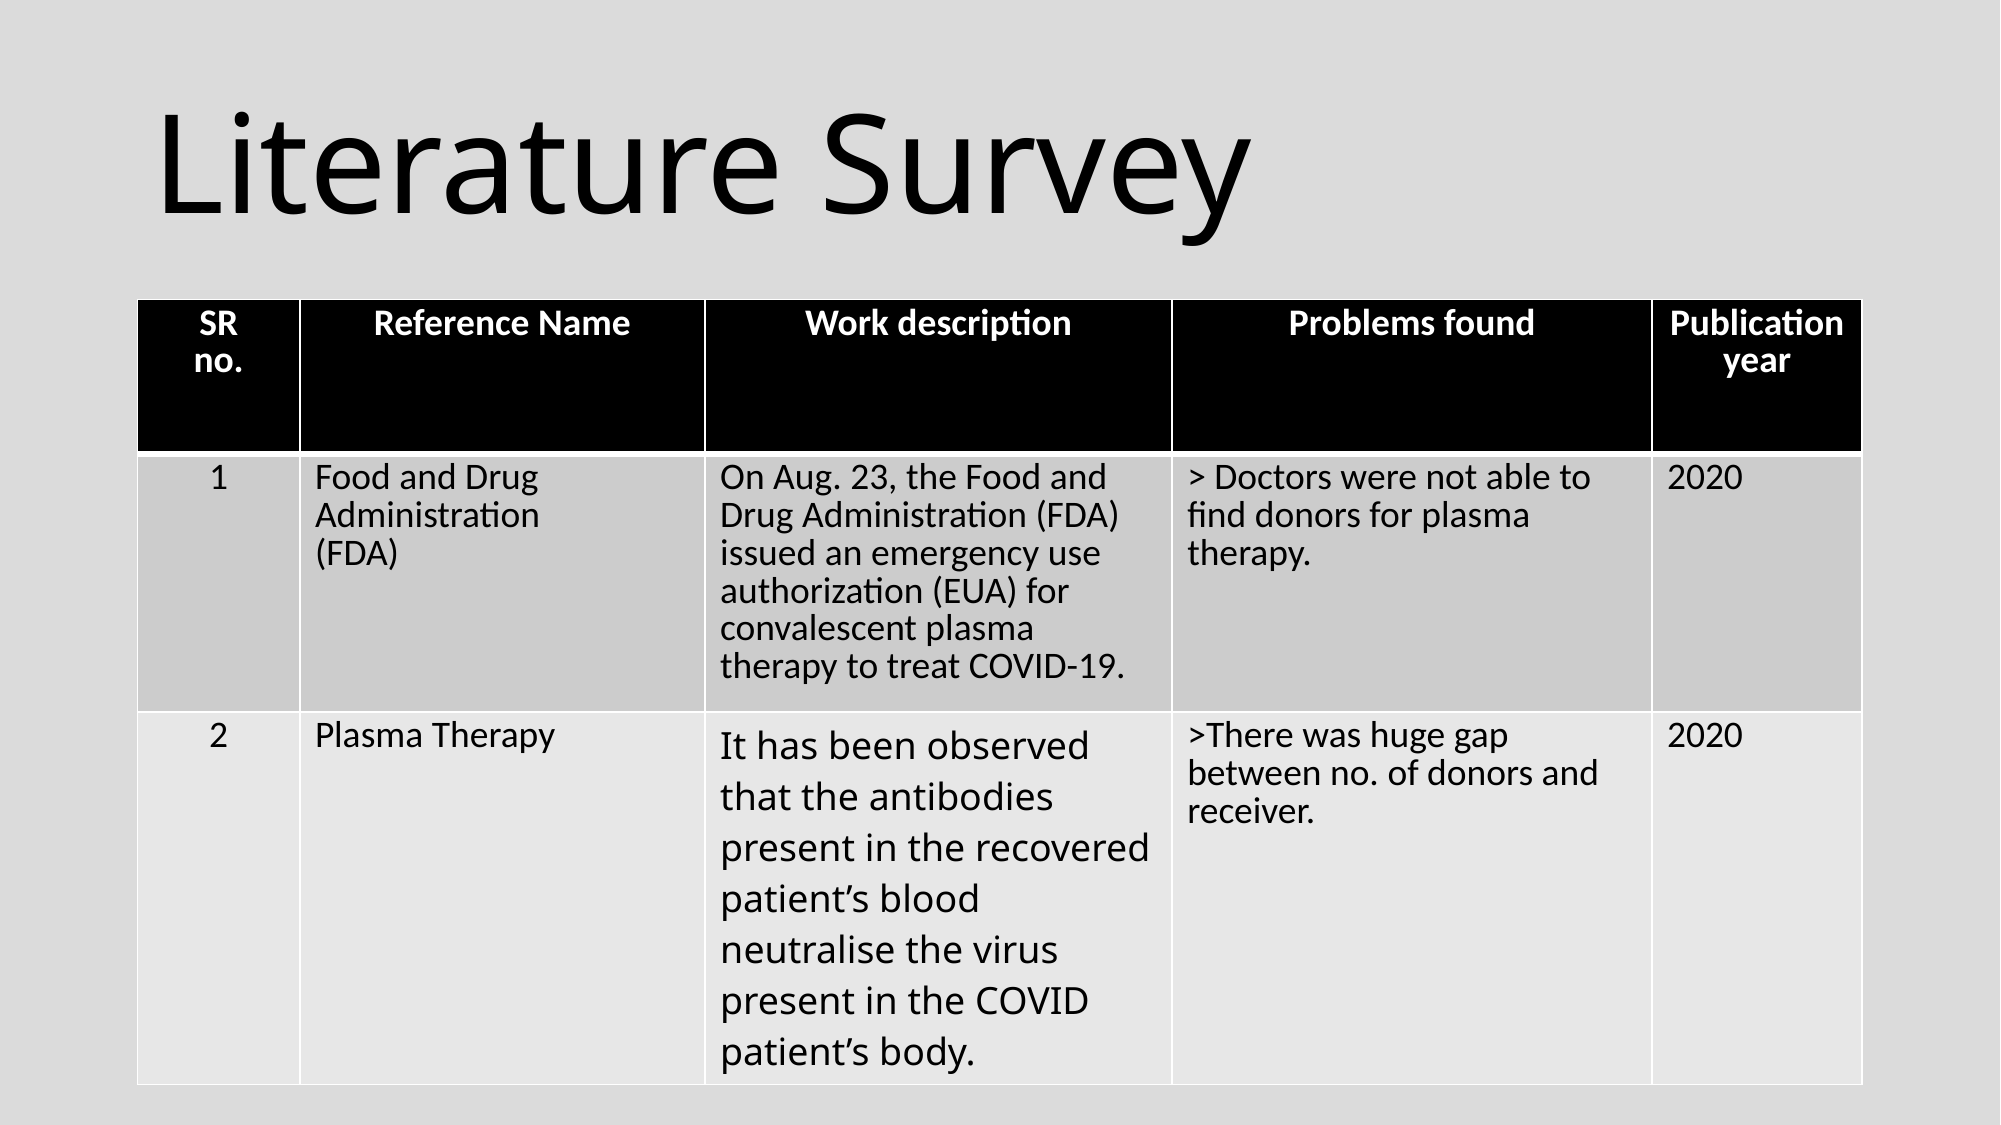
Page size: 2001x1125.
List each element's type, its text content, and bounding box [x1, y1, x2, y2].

table_cell It has been observed that the antibodies present in the recovered patient’s blood neutralise the virus present in the COVID patient’s body. [706, 713, 1171, 1084]
table_cell 2020 [1653, 457, 1861, 711]
table_header Problems found [1173, 300, 1651, 451]
table_cell 2 [138, 713, 299, 1084]
table_header Reference Name [301, 300, 704, 451]
table_cell 2020 [1653, 713, 1861, 1084]
table_header Publication year [1653, 300, 1861, 451]
table_header Work description [706, 300, 1171, 451]
table_cell >There was huge gap between no. of donors and receiver. [1173, 713, 1651, 1084]
title Literature Survey [137, 59, 1863, 278]
table_cell 1 [138, 457, 299, 711]
table_cell Plasma Therapy [301, 713, 704, 1084]
table_cell Food and Drug Administration (FDA) [301, 457, 704, 711]
table_cell > Doctors were not able to find donors for plasma therapy. [1173, 457, 1651, 711]
table_header SR no. [138, 300, 299, 451]
table_cell On Aug. 23, the Food and Drug Administration (FDA) issued an emergency use authorization (EUA) for convalescent plasma therapy to treat COVID-19. [706, 457, 1171, 711]
